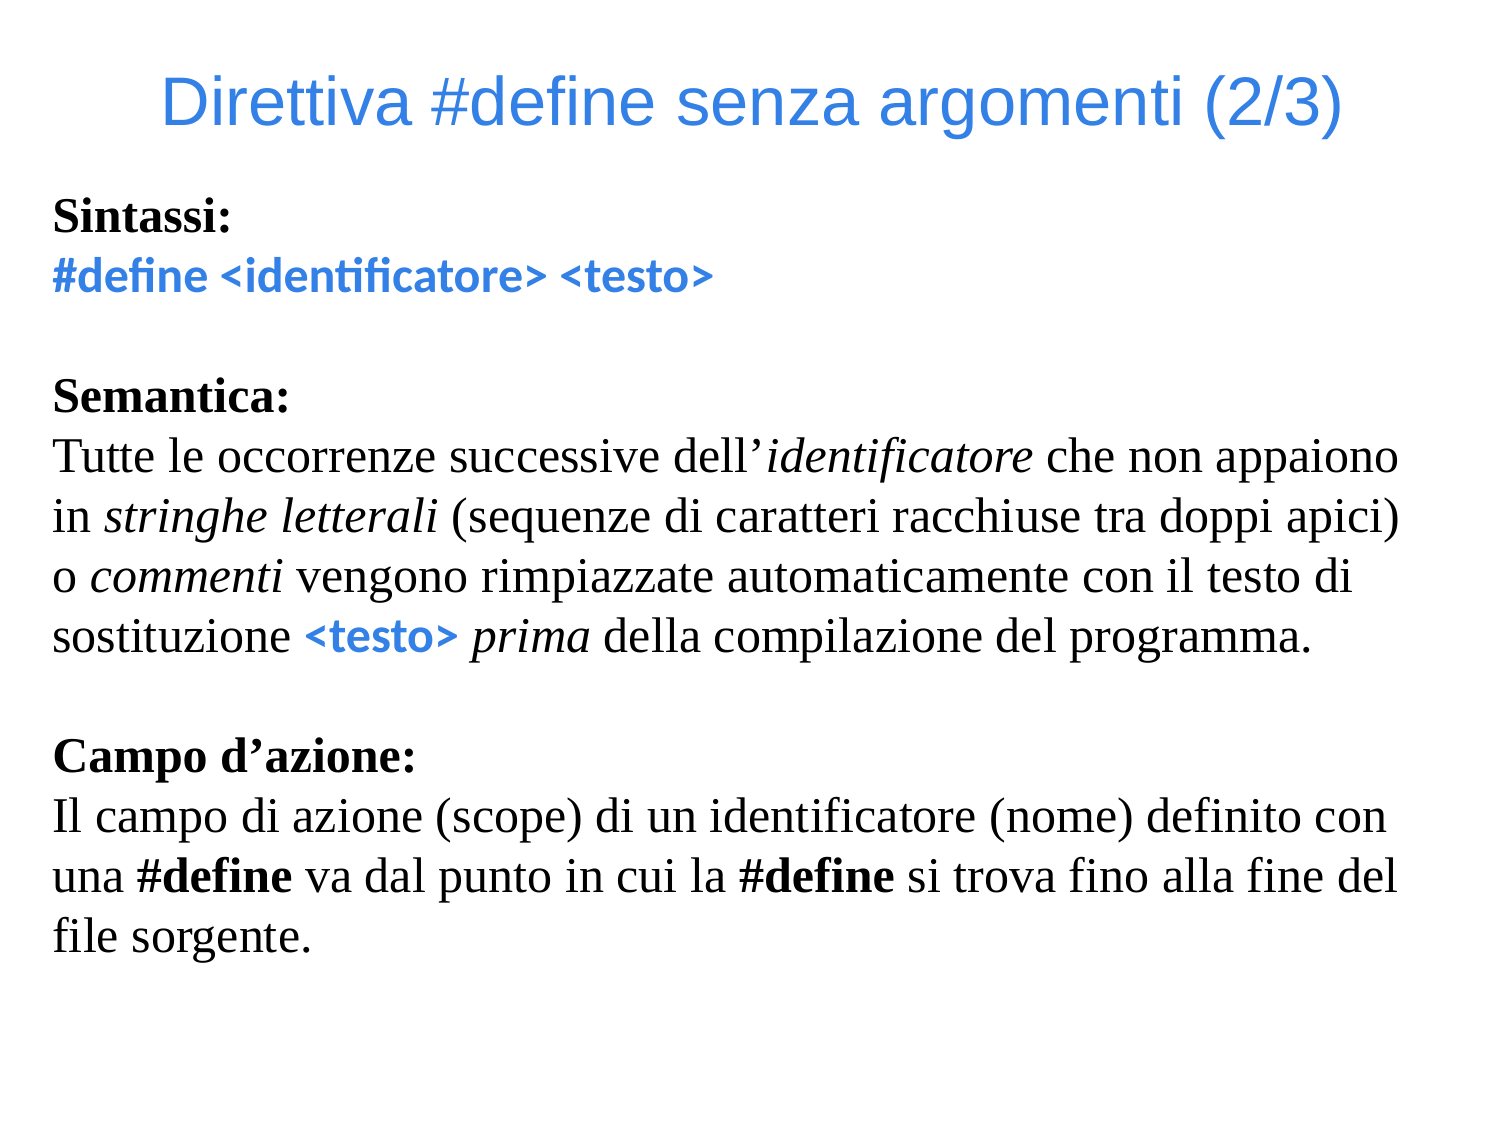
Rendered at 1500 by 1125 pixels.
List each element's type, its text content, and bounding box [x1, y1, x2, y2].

text_box Sintassi: #define <identificatore> <testo> Semantica: Tutte le occorrenze successive dell’identificatore che non appaiono in stringhe letterali (sequenze di caratteri racchiuse tra doppi apici) o commenti vengono rimpiazzate automaticamente con il testo di sostituzione <testo> prima della compilazione del programma. Campo d’azione: Il campo di azione (scope) di un identificatore (nome) definito con una #define va dal punto in cui la #define si trova fino alla fine del file sorgente. [37, 114, 1450, 1030]
text_box Direttiva #define senza argomenti (2/3) [12, 58, 1475, 162]
